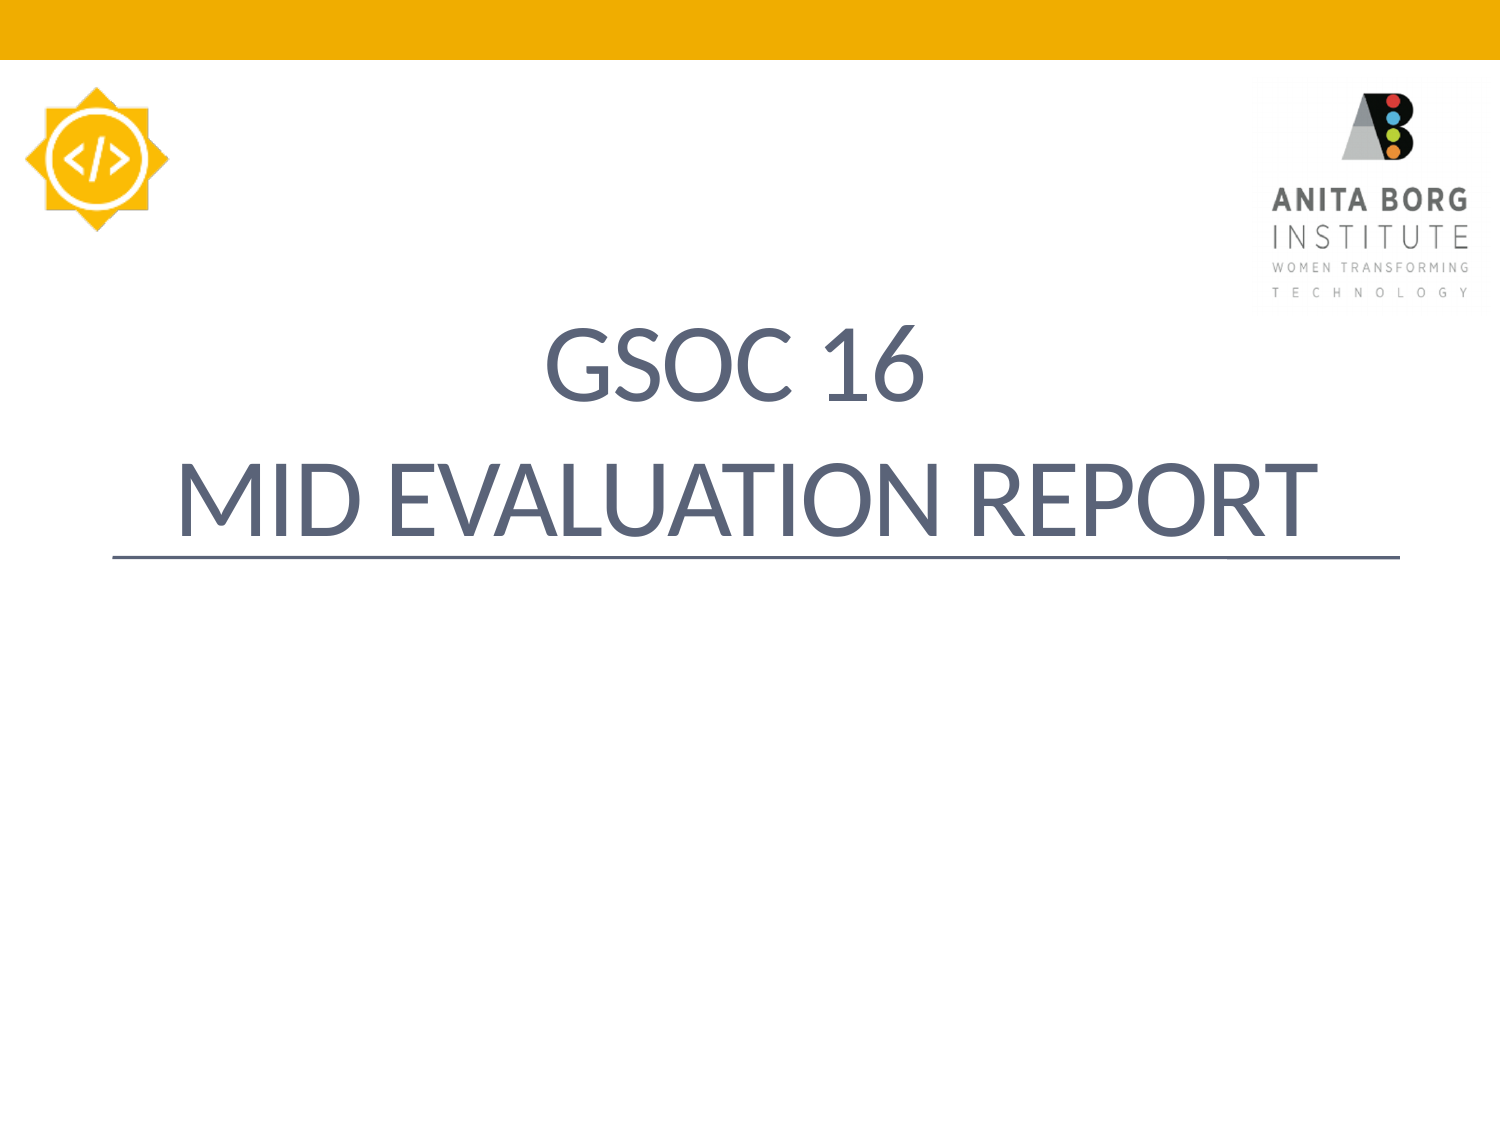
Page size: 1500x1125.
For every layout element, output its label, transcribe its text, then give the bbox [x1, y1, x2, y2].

picture [1252, 77, 1491, 316]
picture [24, 86, 171, 233]
title GSOC 16 Mid Evaluation Report [97, 324, 1373, 567]
